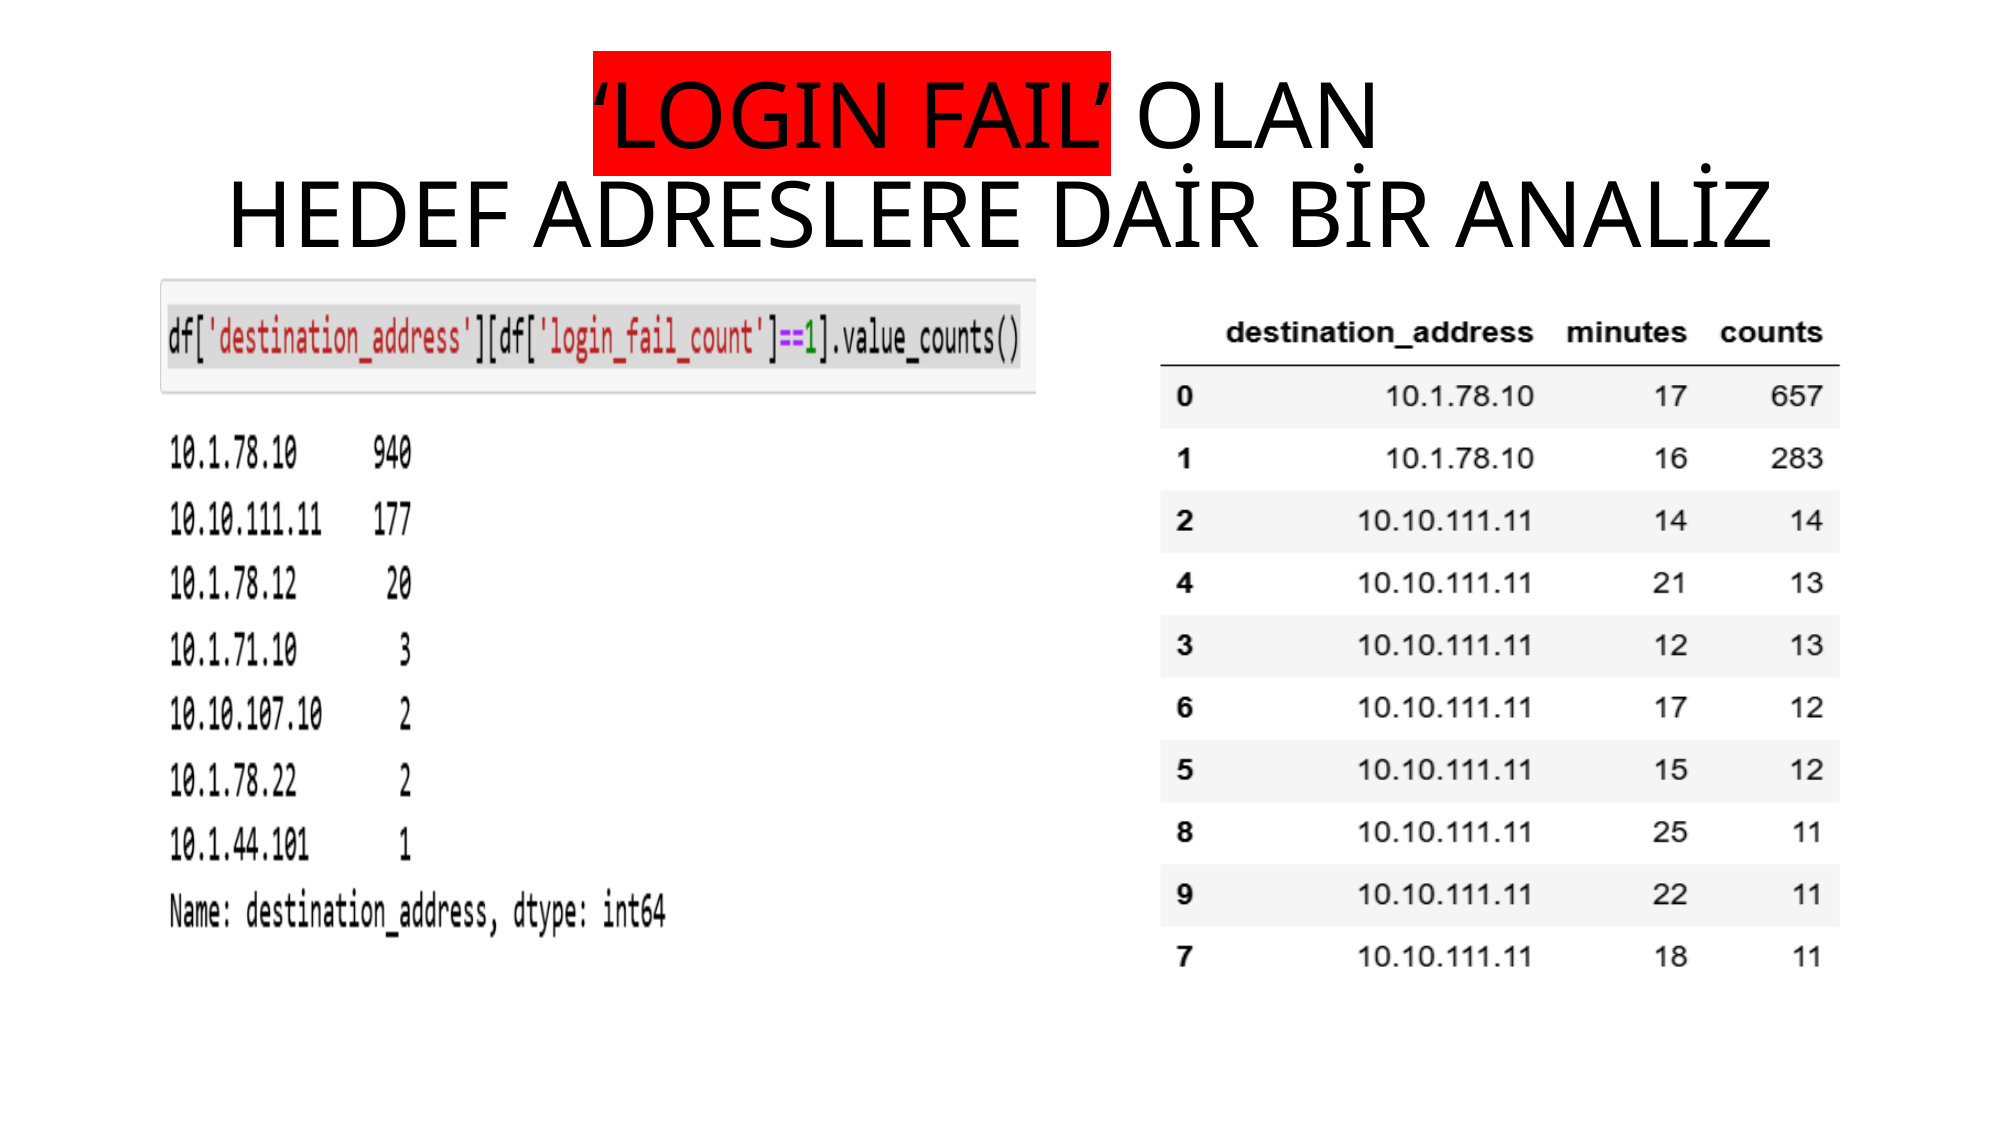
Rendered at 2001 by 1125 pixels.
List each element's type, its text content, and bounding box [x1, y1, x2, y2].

picture [1138, 285, 1849, 1003]
title ‘LOGIN FAIL’ OLAN HEDEF ADRESLERE DAİR BİR ANALİZ [137, 59, 1863, 278]
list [160, 277, 1036, 984]
